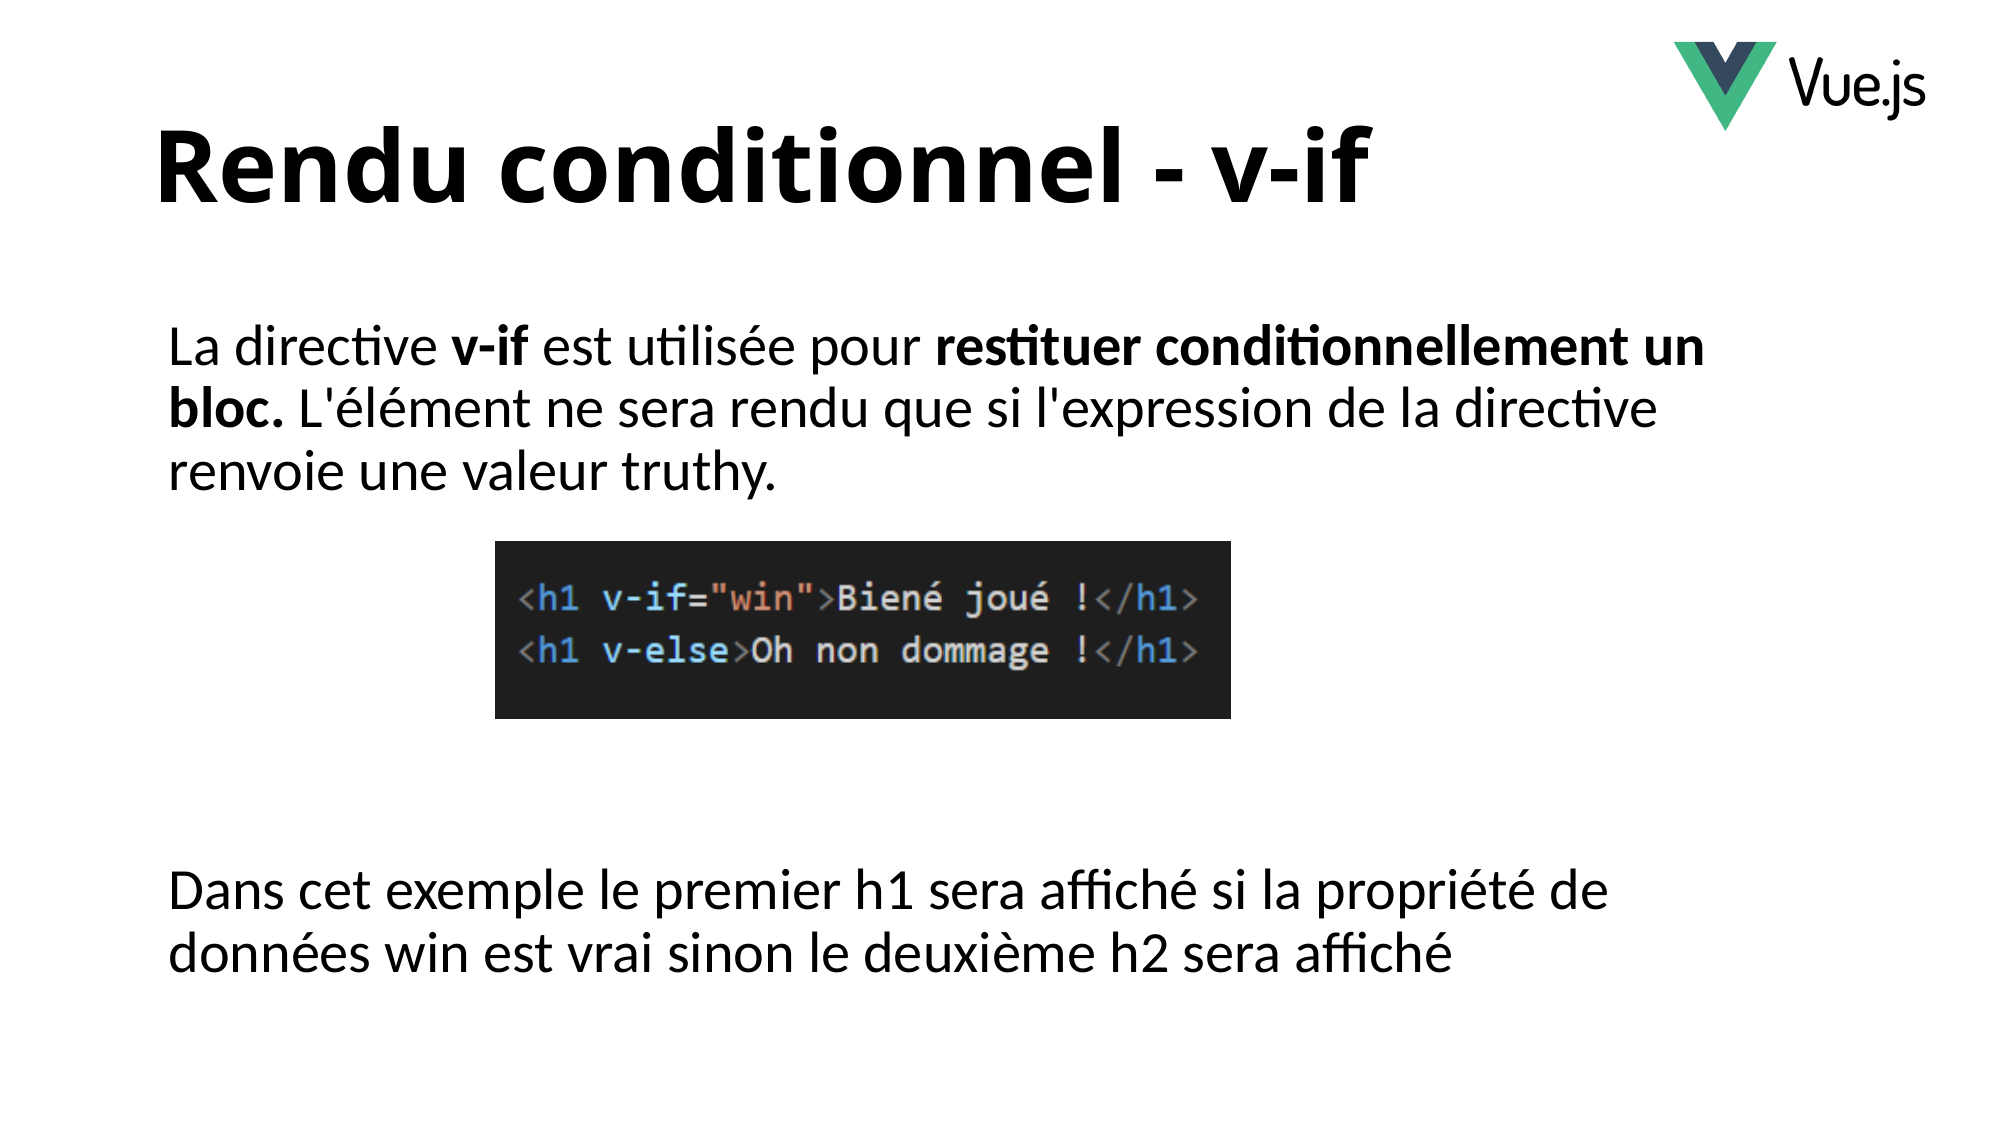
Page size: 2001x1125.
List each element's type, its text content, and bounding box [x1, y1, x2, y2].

picture [495, 541, 1231, 719]
picture [1652, 13, 1940, 158]
list La directive v-if est utilisée pour restituer conditionnellement un bloc. L'élément ne sera rendu que si l'expression de la directive renvoie une valeur truthy. Dans cet exemple le premier h1 sera affiché si la propriété de données win est vrai sinon le deuxième h2 sera affiché [153, 307, 1812, 1081]
title Rendu conditionnel - v-if [137, 61, 1863, 279]
